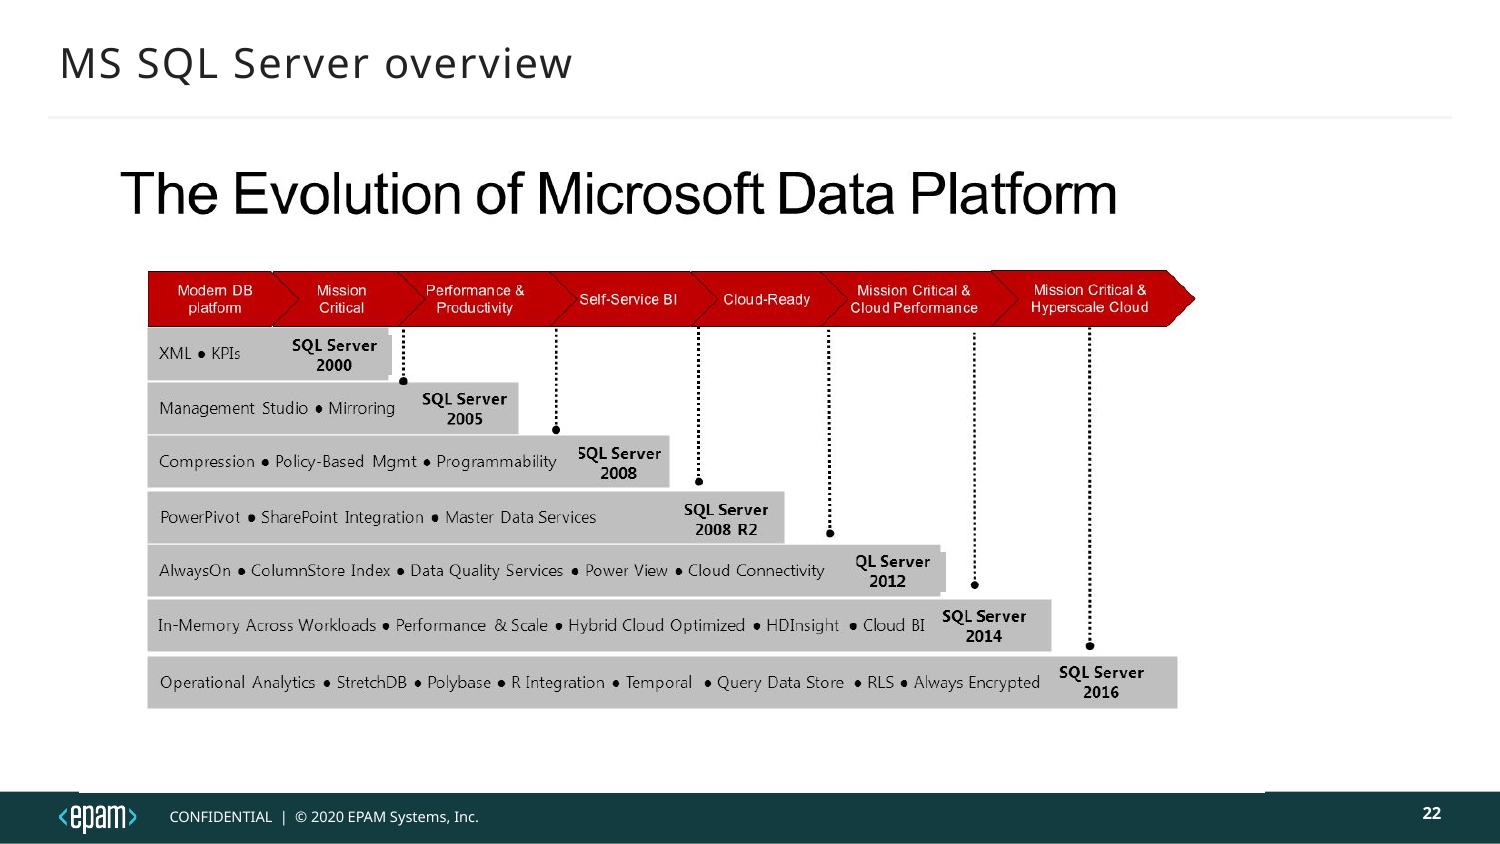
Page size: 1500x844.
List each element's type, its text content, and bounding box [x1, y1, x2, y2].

picture [78, 126, 1265, 794]
title MS SQL Server overview [59, 37, 1442, 87]
slide_number 22 [1216, 791, 1442, 844]
